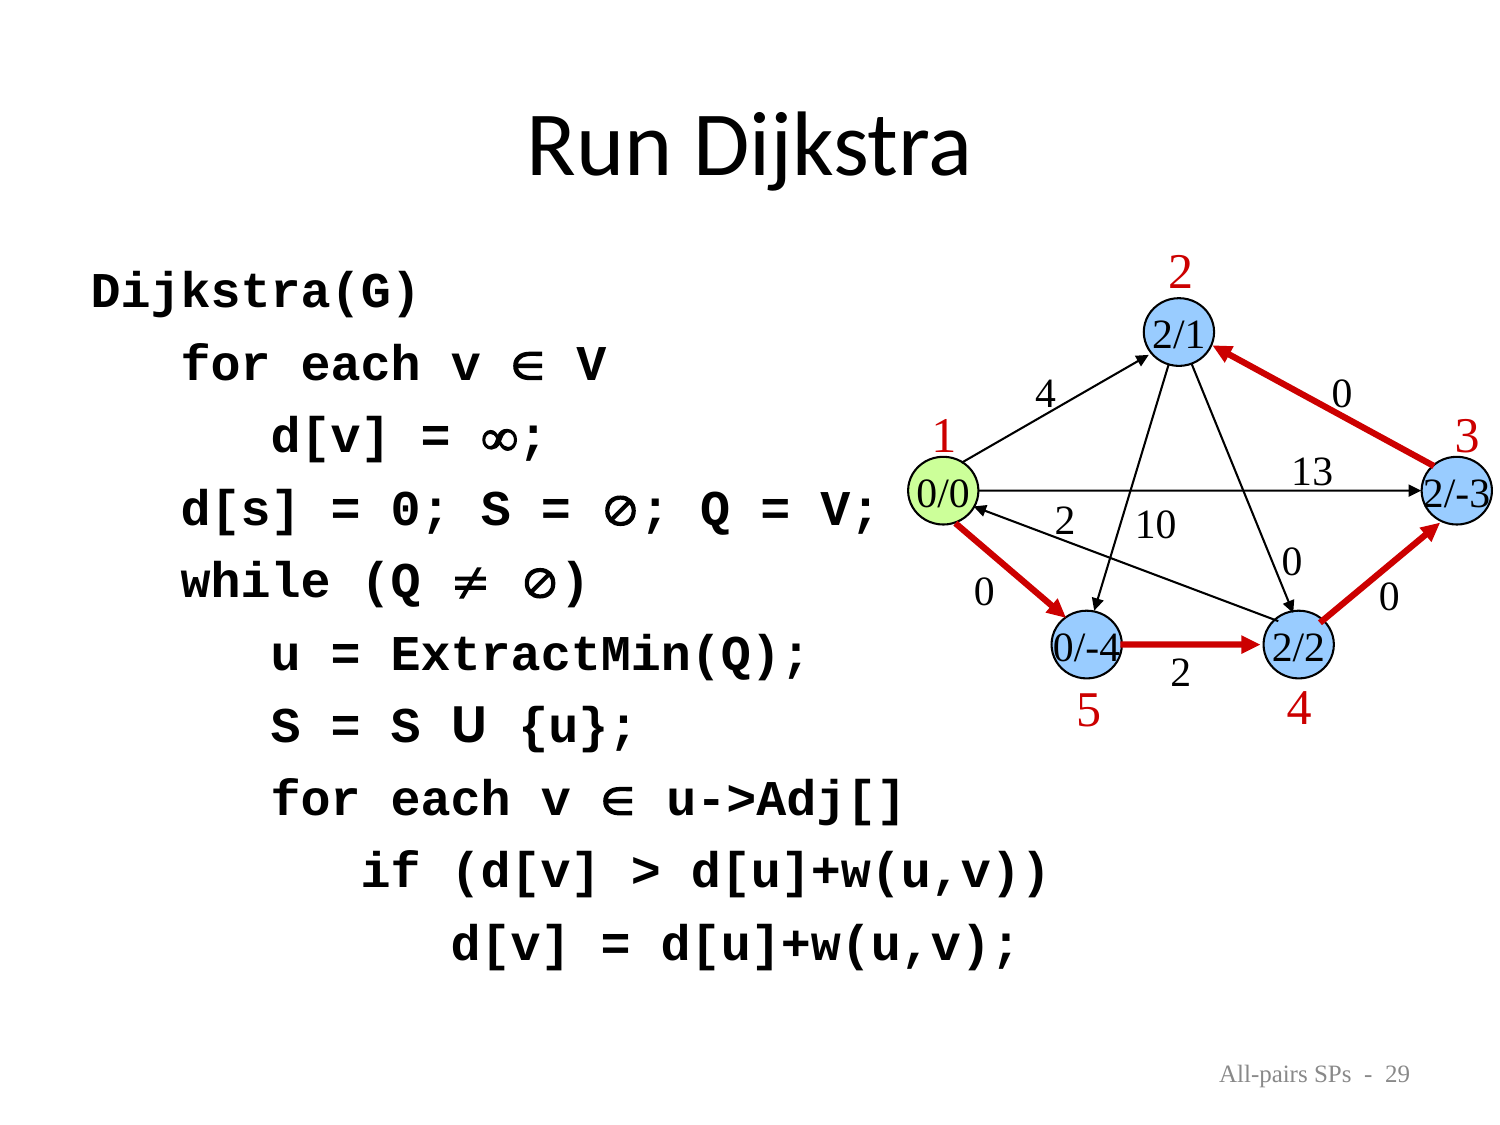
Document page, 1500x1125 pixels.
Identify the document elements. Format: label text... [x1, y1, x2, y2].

text_box All-pairs SPs - 29 [1074, 1042, 1425, 1103]
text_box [907, 231, 1495, 745]
text_box Dijkstra(G) for each v  V d[v] = ; d[s] = 0; S = ; Q = V; while (Q  ) u = ExtractMin(Q); S = S U {u}; for each v  u->Adj[] if (d[v] > d[u]+w(u,v)) d[v] = d[u]+w(u,v); [74, 249, 1113, 963]
text_box Run Dijkstra [74, 45, 1425, 233]
